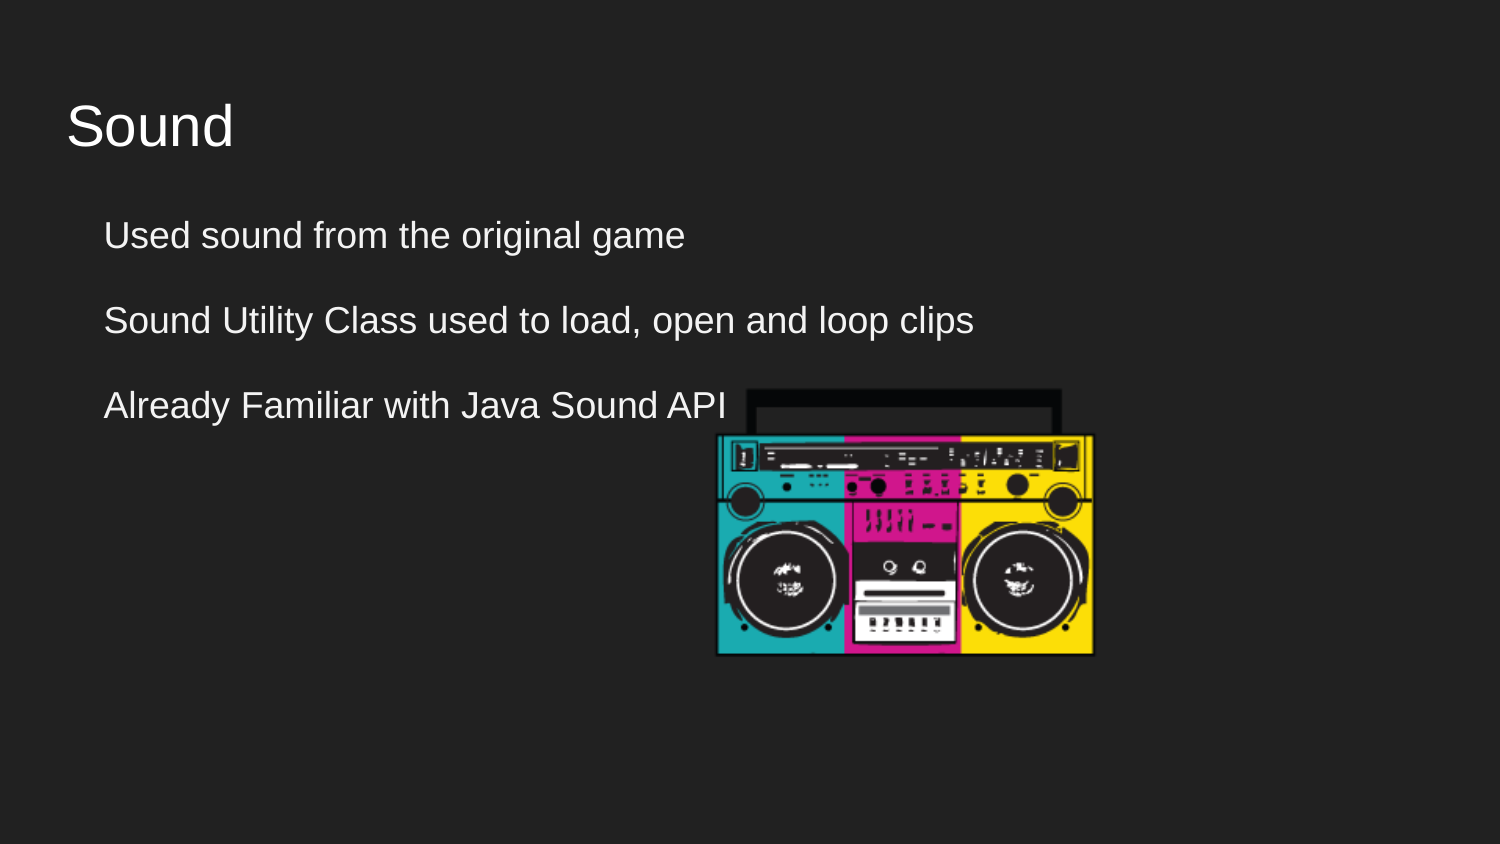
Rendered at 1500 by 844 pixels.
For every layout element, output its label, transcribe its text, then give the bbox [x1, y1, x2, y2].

title Sound [51, 72, 1449, 167]
picture [699, 365, 1115, 679]
list Used sound from the original game Sound Utility Class used to load, open and loop clips Already Familiar with Java Sound API [51, 189, 1449, 750]
